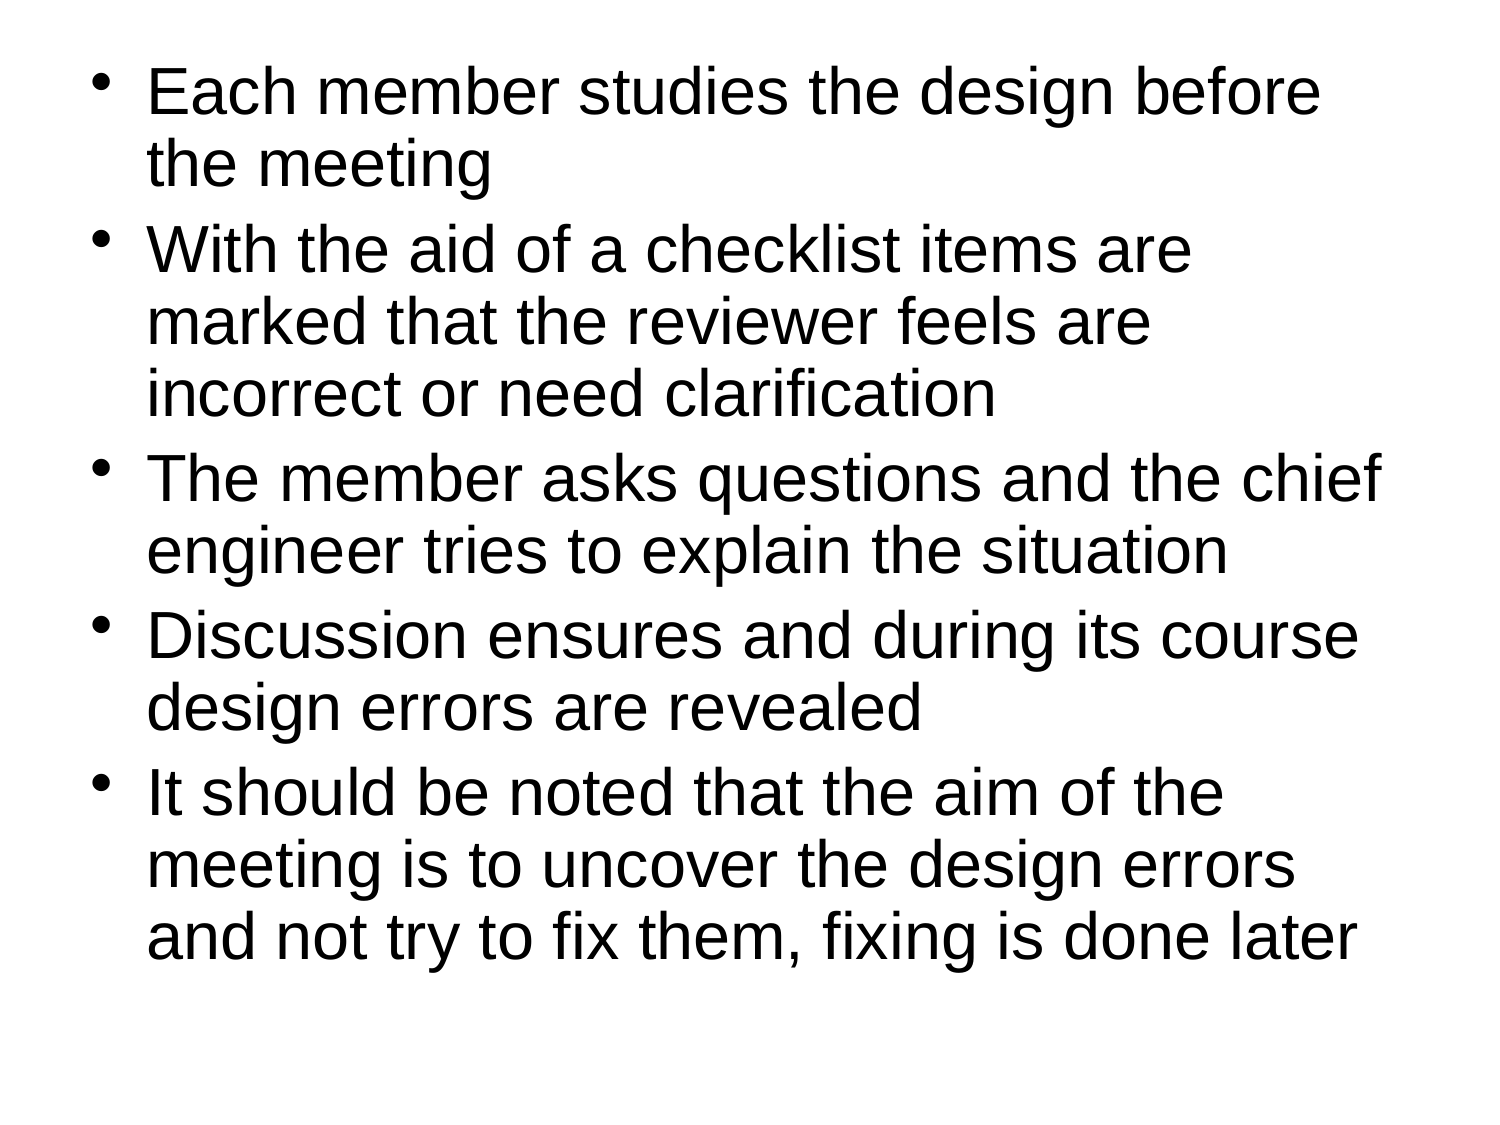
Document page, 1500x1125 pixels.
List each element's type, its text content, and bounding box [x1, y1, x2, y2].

list Each member studies the design before the meeting With the aid of a checklist items are marked that the reviewer feels are incorrect or need clarification The member asks questions and the chief engineer tries to explain the situation Discussion ensures and during its course design errors are revealed It should be noted that the aim of the meeting is to uncover the design errors and not try to fix them, fixing is done later [74, 49, 1426, 1006]
